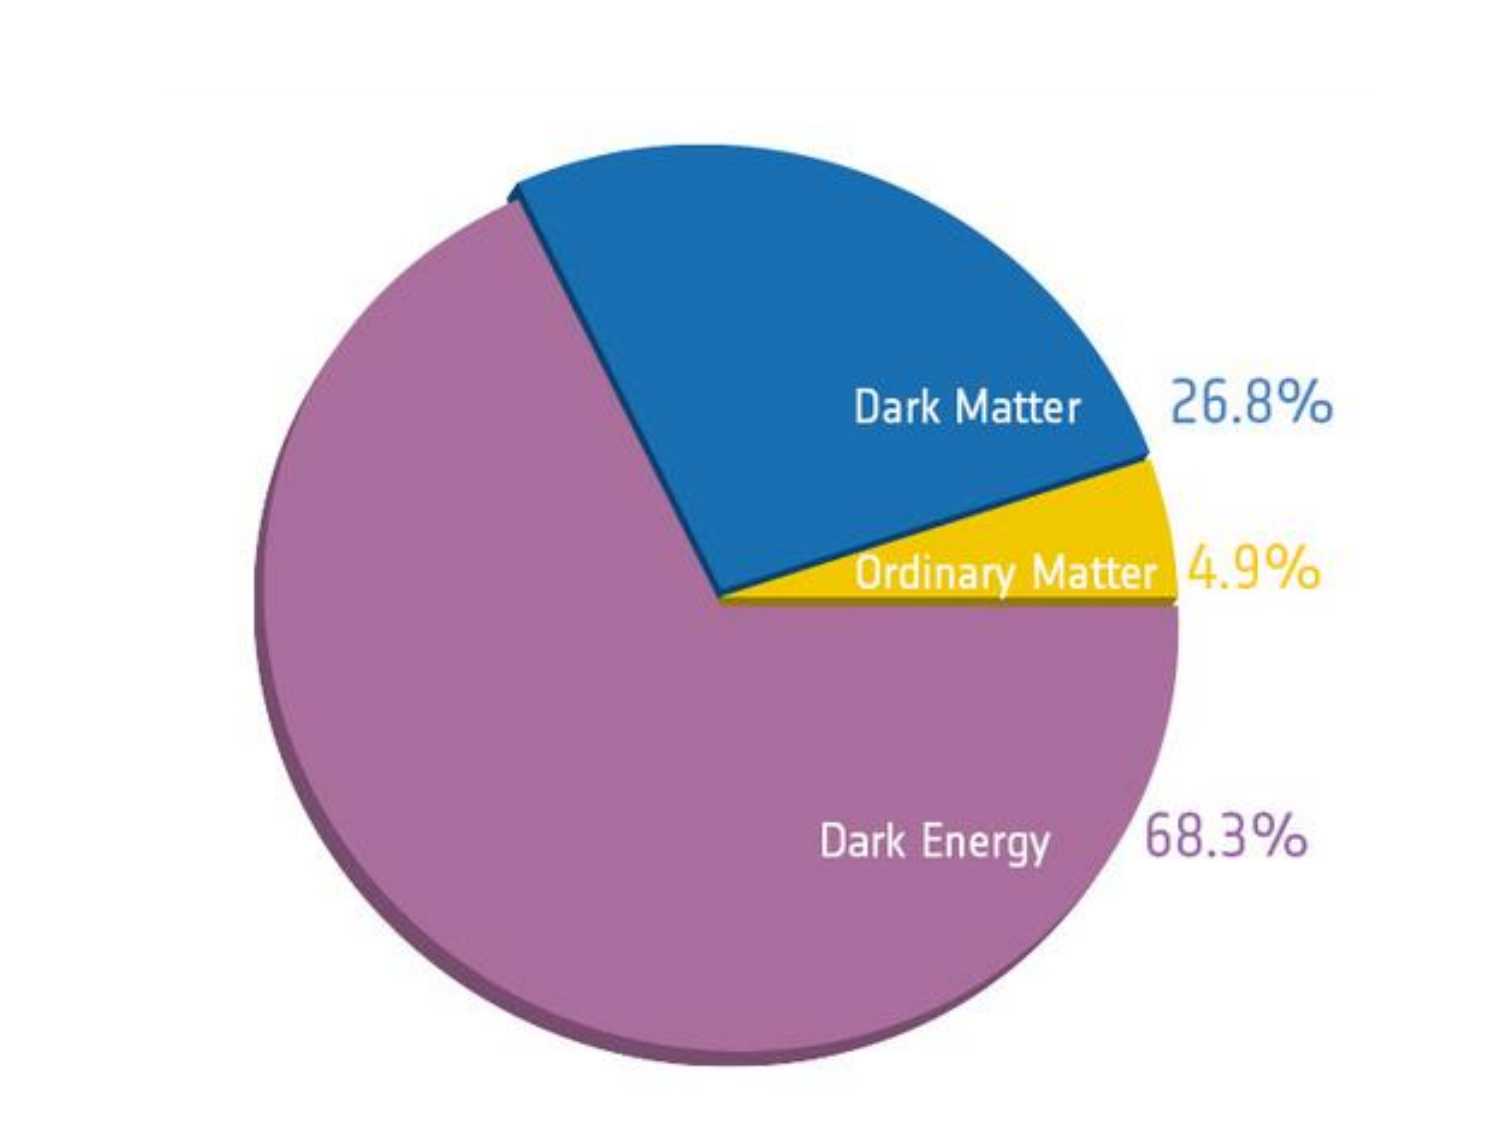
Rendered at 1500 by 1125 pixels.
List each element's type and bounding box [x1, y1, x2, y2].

picture [161, 88, 1369, 1125]
